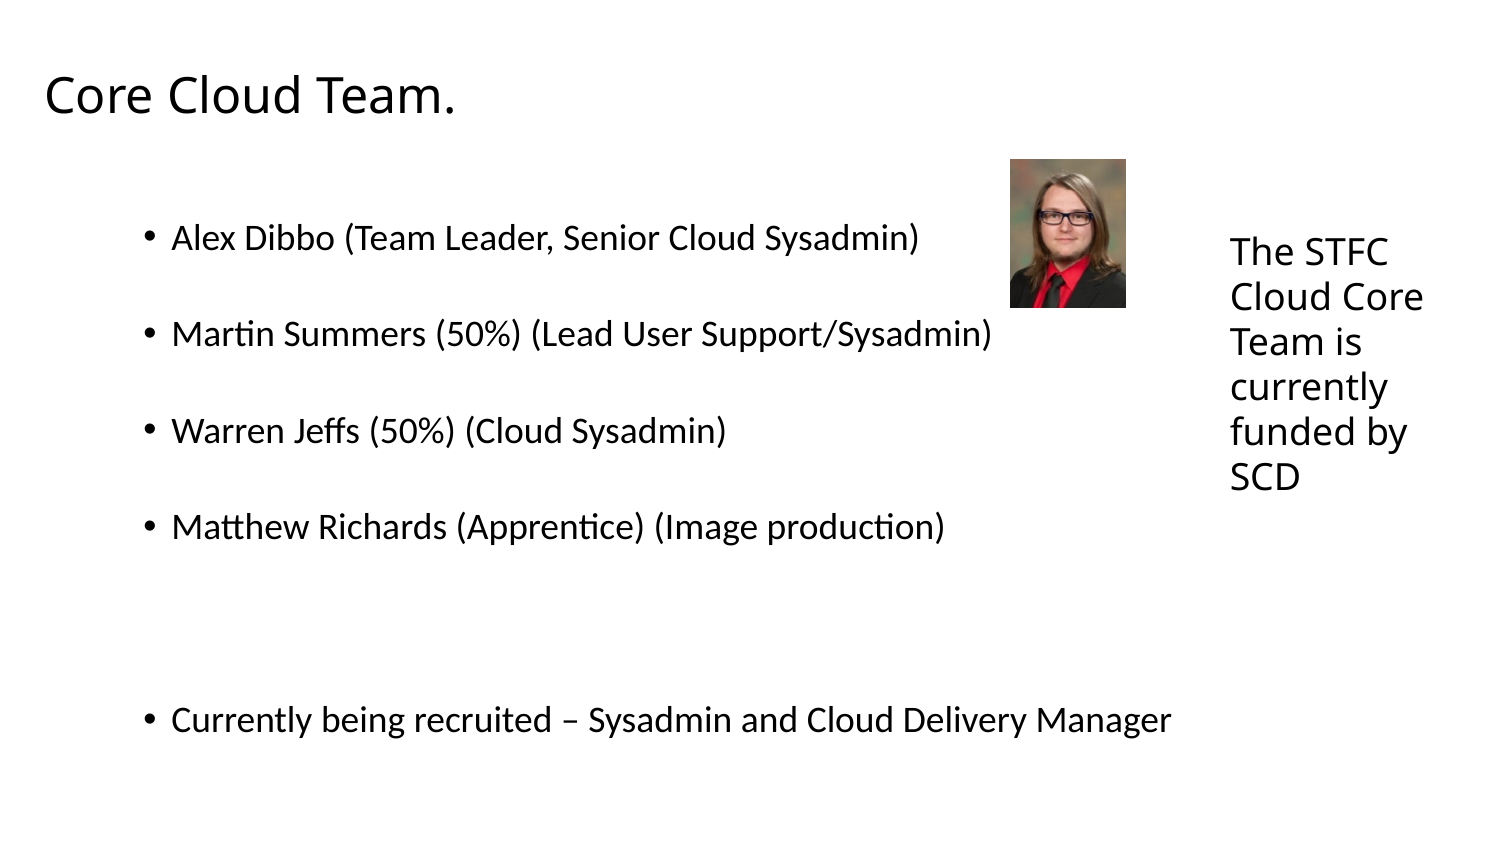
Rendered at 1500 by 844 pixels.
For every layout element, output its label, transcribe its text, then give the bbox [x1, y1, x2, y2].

picture [1010, 159, 1126, 309]
title Core Cloud Team. [29, 43, 1341, 151]
list Alex Dibbo (Team Leader, Senior Cloud Sysadmin) Martin Summers (50%) (Lead User Support/Sysadmin) Warren Jeffs (50%) (Cloud Sysadmin) Matthew Richards (Apprentice) (Image production) Currently being recruited – Sysadmin and Cloud Delivery Manager [72, 150, 1210, 821]
text_box The STFC Cloud Core Team is currently funded by SCD [1215, 220, 1466, 506]
